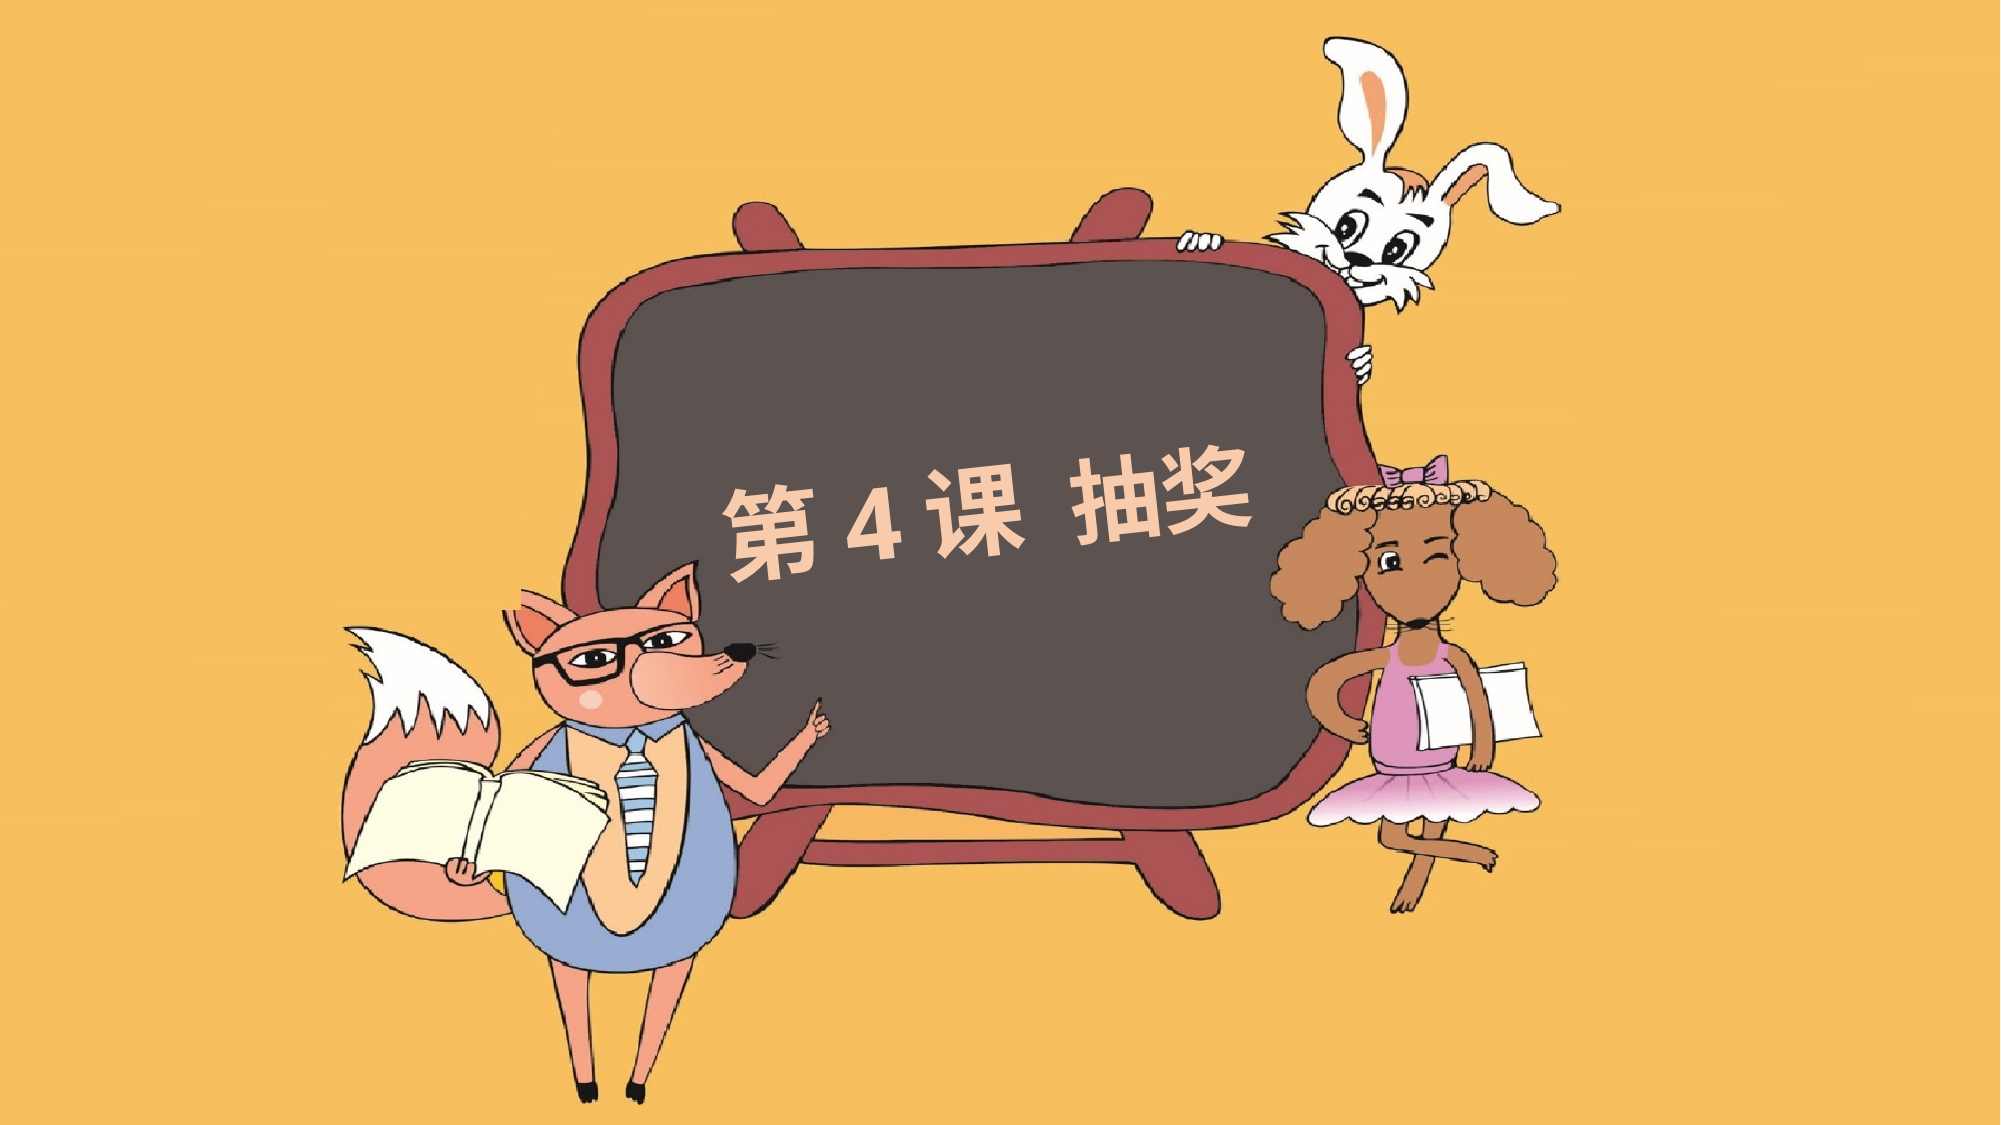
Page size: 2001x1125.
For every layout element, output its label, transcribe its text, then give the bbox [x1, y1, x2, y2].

text_box 第4课 抽奖 [642, 404, 1330, 612]
picture [0, 0, 2001, 1125]
